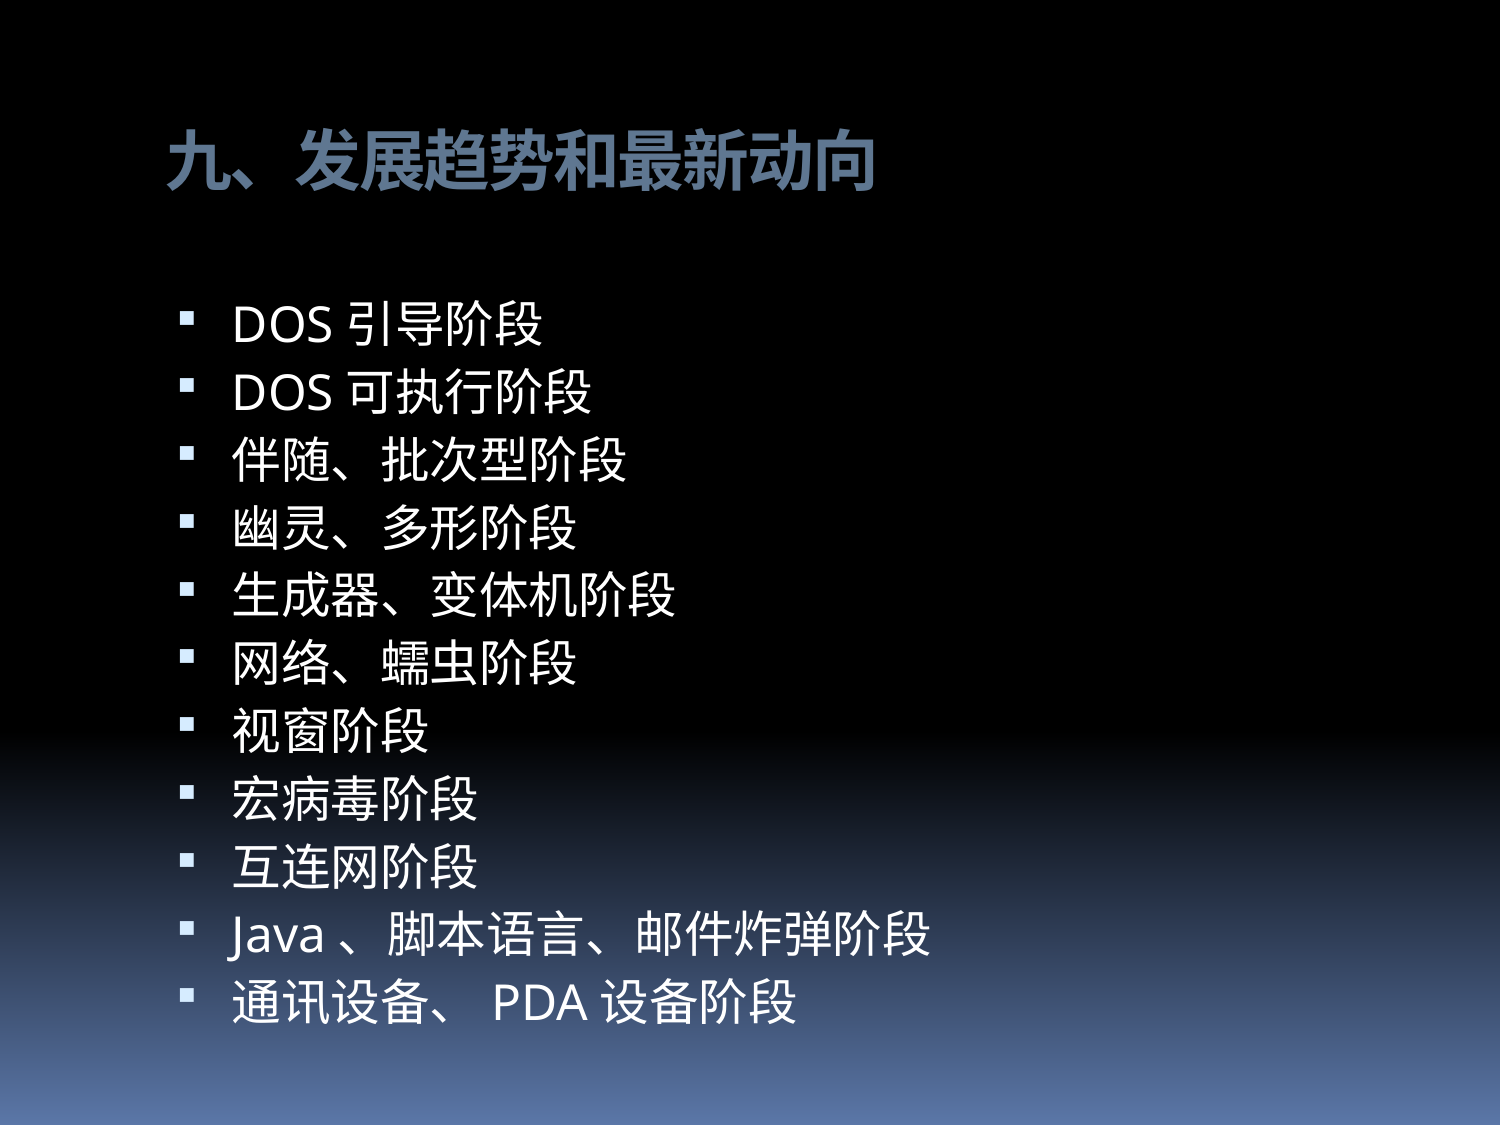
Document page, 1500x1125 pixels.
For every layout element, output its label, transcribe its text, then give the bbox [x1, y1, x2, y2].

title 九、发展趋势和最新动向 [150, 83, 1425, 234]
list DOS引导阶段 DOS可执行阶段 伴随、批次型阶段 幽灵、多形阶段 生成器、变体机阶段 网络、蠕虫阶段 视窗阶段 宏病毒阶段 互连网阶段 Java、脚本语言、邮件炸弹阶段 通讯设备、PDA设备阶段 [150, 292, 1425, 1043]
